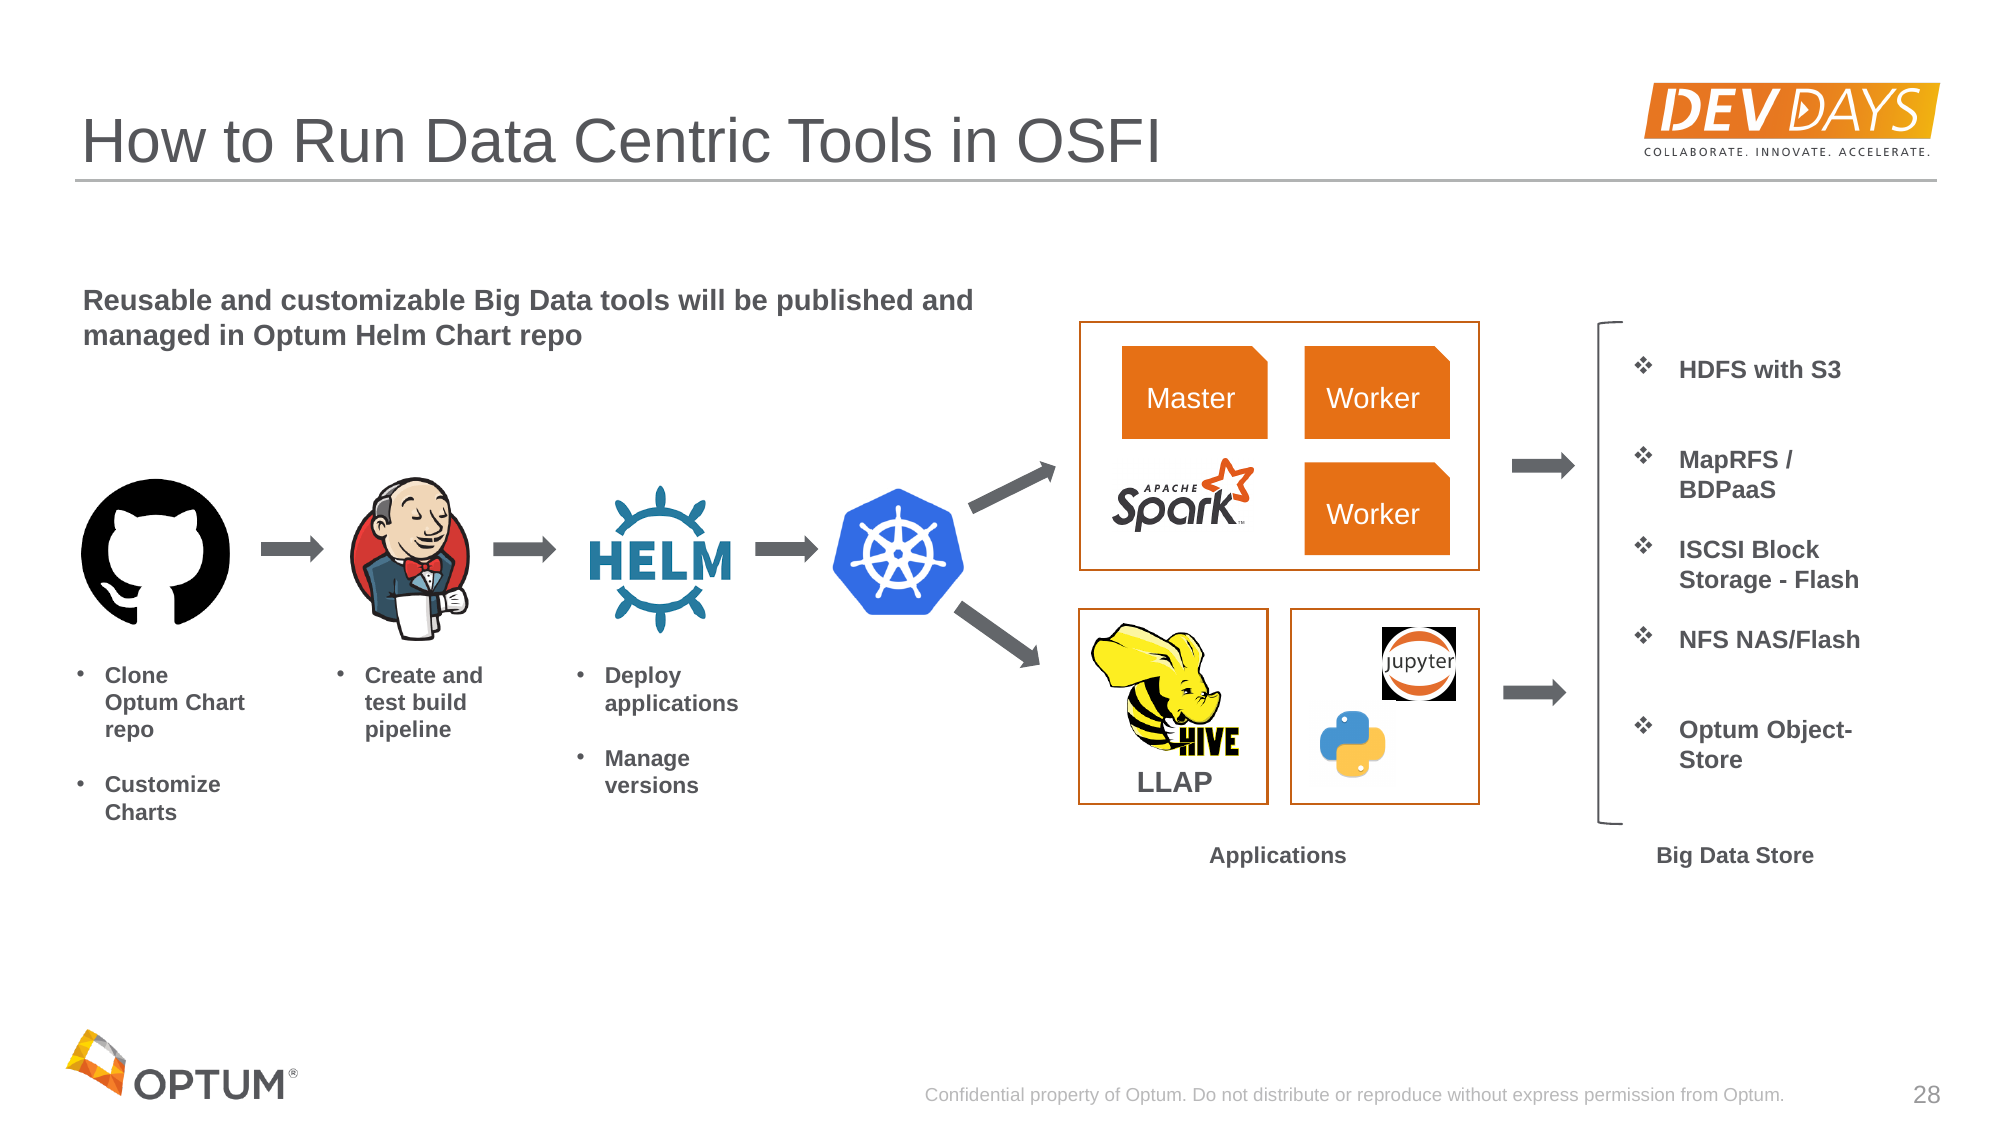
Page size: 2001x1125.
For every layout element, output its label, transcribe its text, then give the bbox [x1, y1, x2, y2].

slide_number 28 [1841, 1064, 1942, 1124]
picture [64, 1027, 299, 1101]
text_box [1597, 321, 1623, 825]
text_box [1502, 676, 1568, 709]
text_box Worker [1303, 461, 1452, 557]
picture [1309, 627, 1456, 787]
picture [1112, 458, 1254, 532]
text_box [1290, 608, 1480, 805]
text_box Clone Optum Chart repo Customize Charts [61, 652, 261, 833]
text_box [492, 533, 556, 566]
picture [350, 477, 470, 641]
picture [829, 485, 967, 618]
picture [1091, 623, 1239, 756]
text_box [1078, 608, 1269, 805]
text_box Master [1121, 345, 1269, 440]
text_box [259, 532, 326, 566]
text_box Big Data Store [1641, 833, 1841, 903]
text_box Reusable and customizable Big Data tools will be published and managed in Optum Helm Chart repo [68, 274, 1031, 359]
text_box Applications [1194, 833, 1394, 903]
text_box Worker [1303, 345, 1452, 440]
footer Confidential property of Optum. Do not distribute or reproduce without express permission from Optum. [868, 1064, 1841, 1124]
text_box LLAP [1122, 756, 1228, 806]
text_box [959, 602, 1041, 670]
picture [81, 477, 230, 626]
title How to Run Data Centric Tools in OSFI [81, 0, 1532, 177]
text_box [1511, 449, 1577, 482]
picture [556, 455, 763, 663]
text_box HDFS with S3 MapRFS / BDPaaS ISCSI Block Storage - Flash NFS NAS/Flash Optum Object-Store [1617, 346, 1900, 781]
text_box Create and test build pipeline [321, 652, 521, 778]
text_box [763, 532, 820, 566]
text_box Deploy applications Manage versions [561, 663, 762, 833]
text_box [967, 459, 1058, 516]
text_box [1079, 321, 1480, 571]
